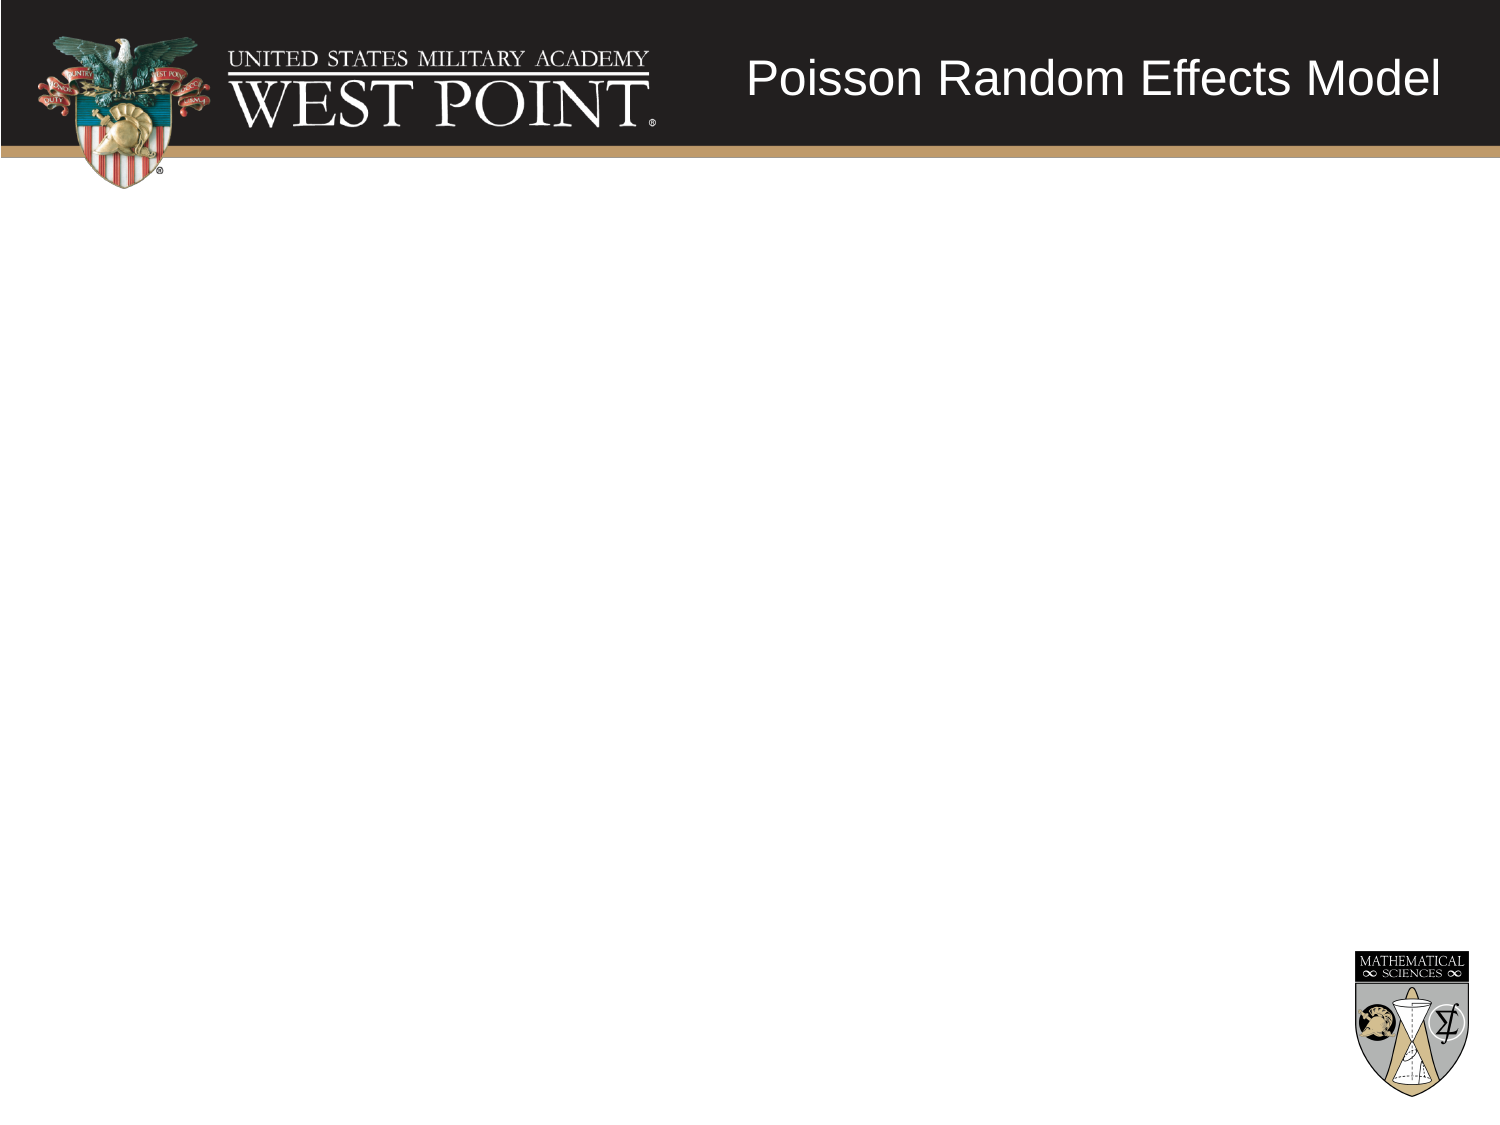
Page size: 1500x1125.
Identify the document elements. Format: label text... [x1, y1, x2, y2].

picture [1355, 951, 1469, 1097]
title Poisson Random Effects Model [711, 22, 1476, 129]
picture [0, 0, 1500, 189]
